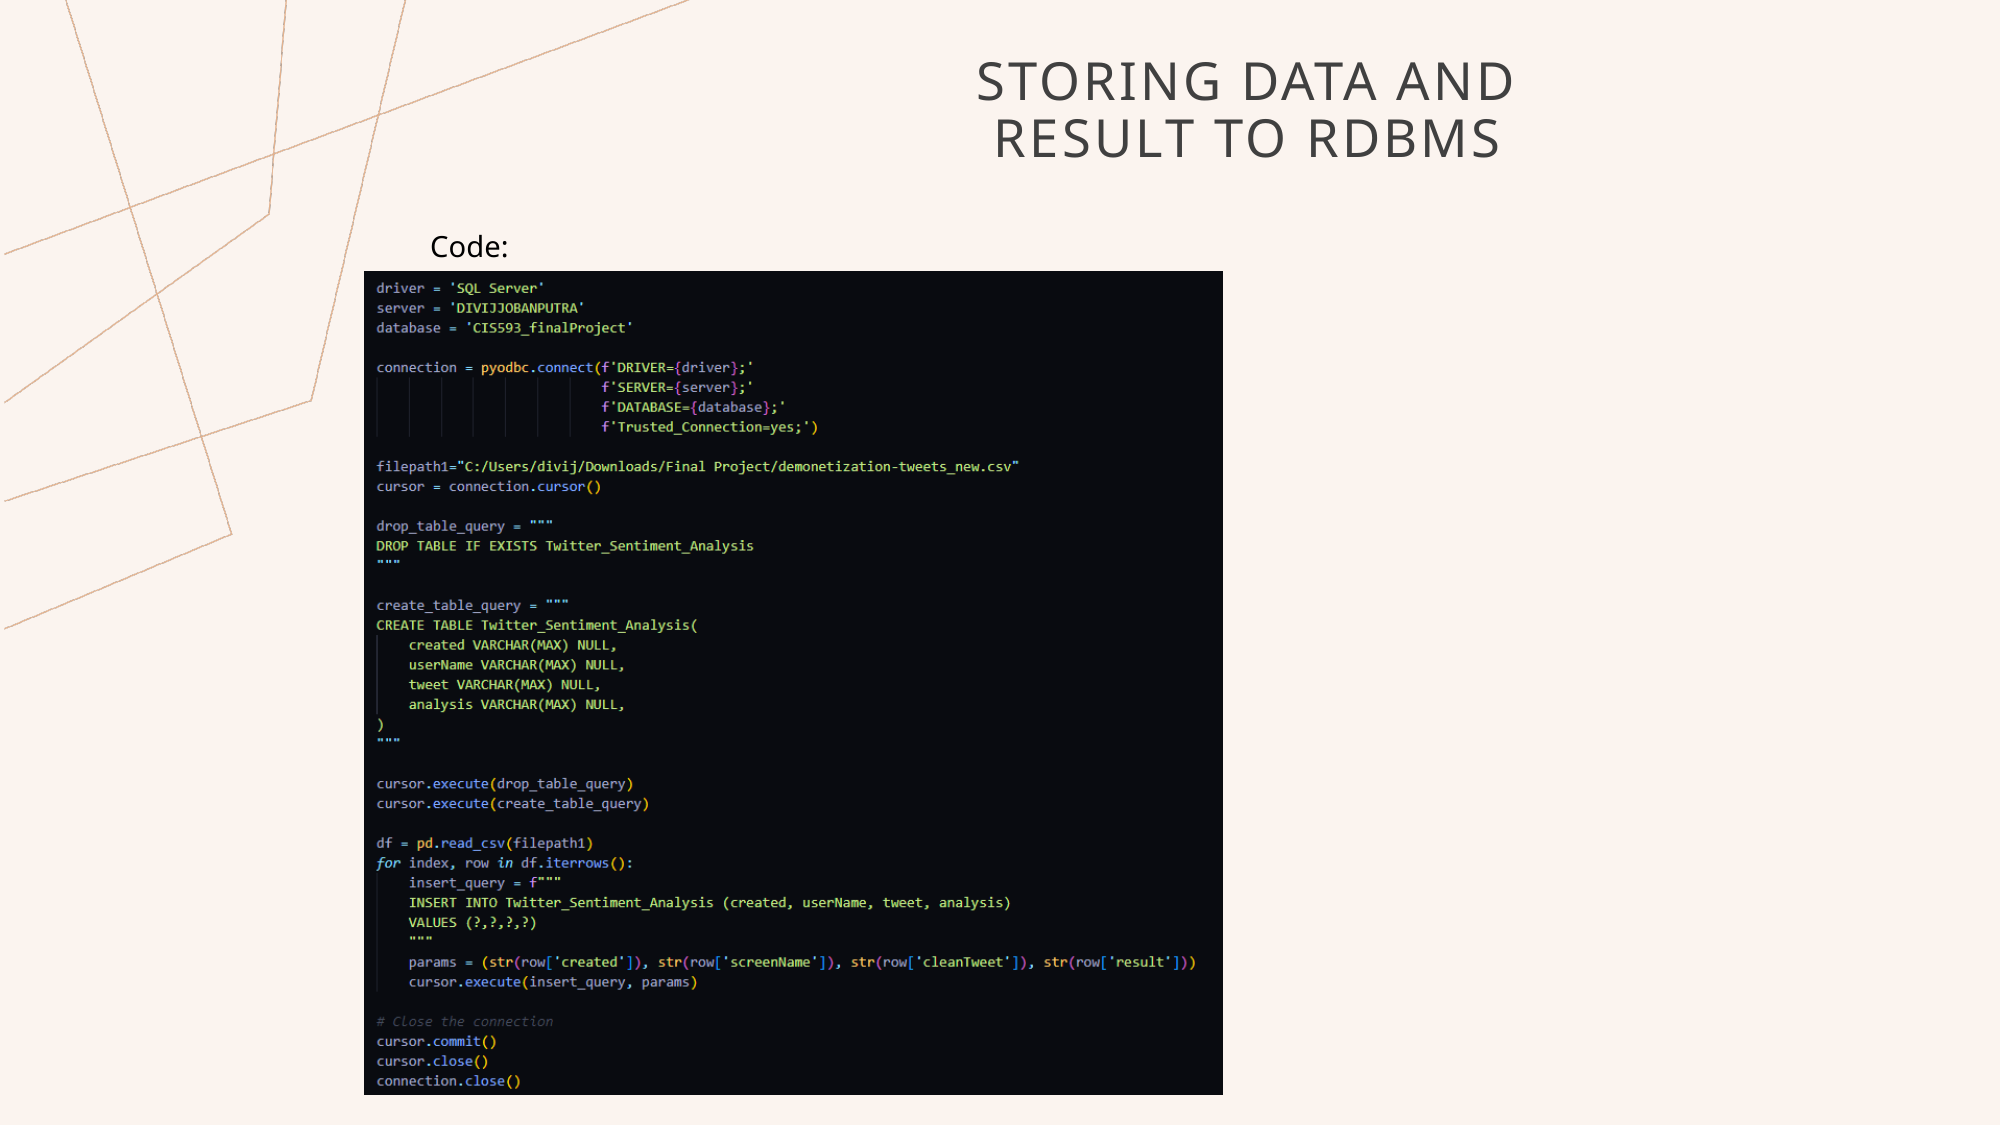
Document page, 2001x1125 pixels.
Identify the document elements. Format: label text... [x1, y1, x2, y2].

text_box Code: [415, 221, 524, 271]
title Storing Data and result to RDBMS [959, 44, 1536, 180]
picture [4, 0, 1223, 1095]
